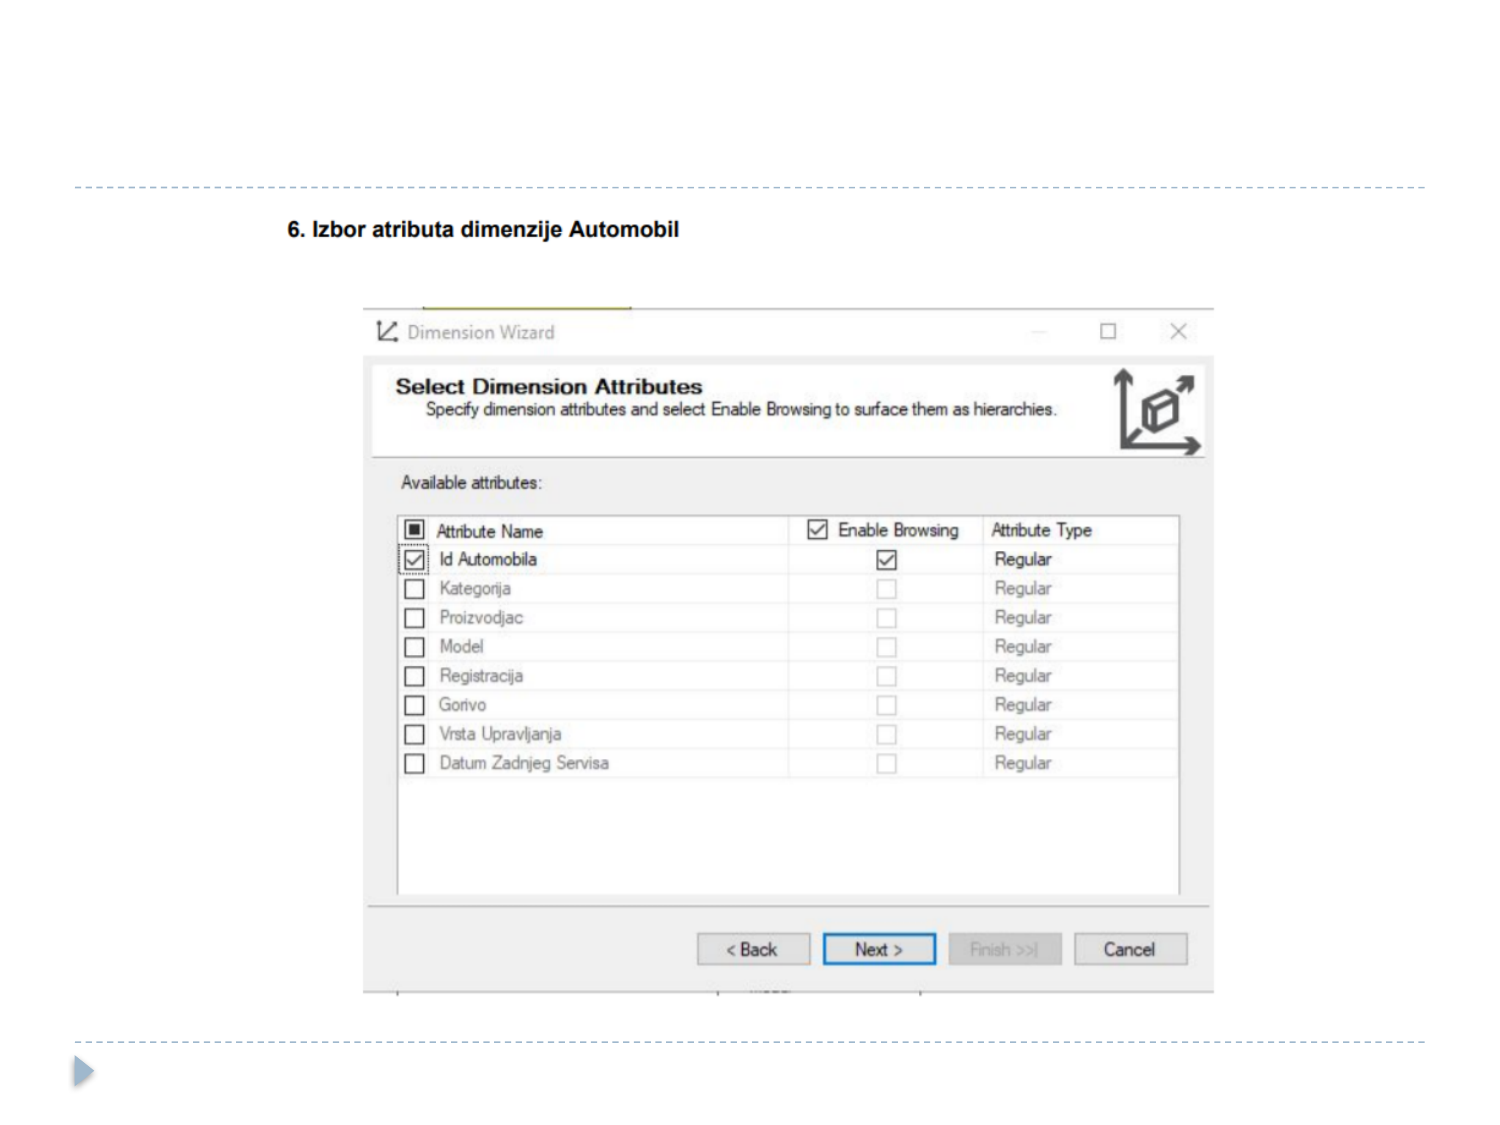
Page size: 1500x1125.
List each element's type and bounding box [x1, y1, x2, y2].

list [257, 199, 1242, 1011]
